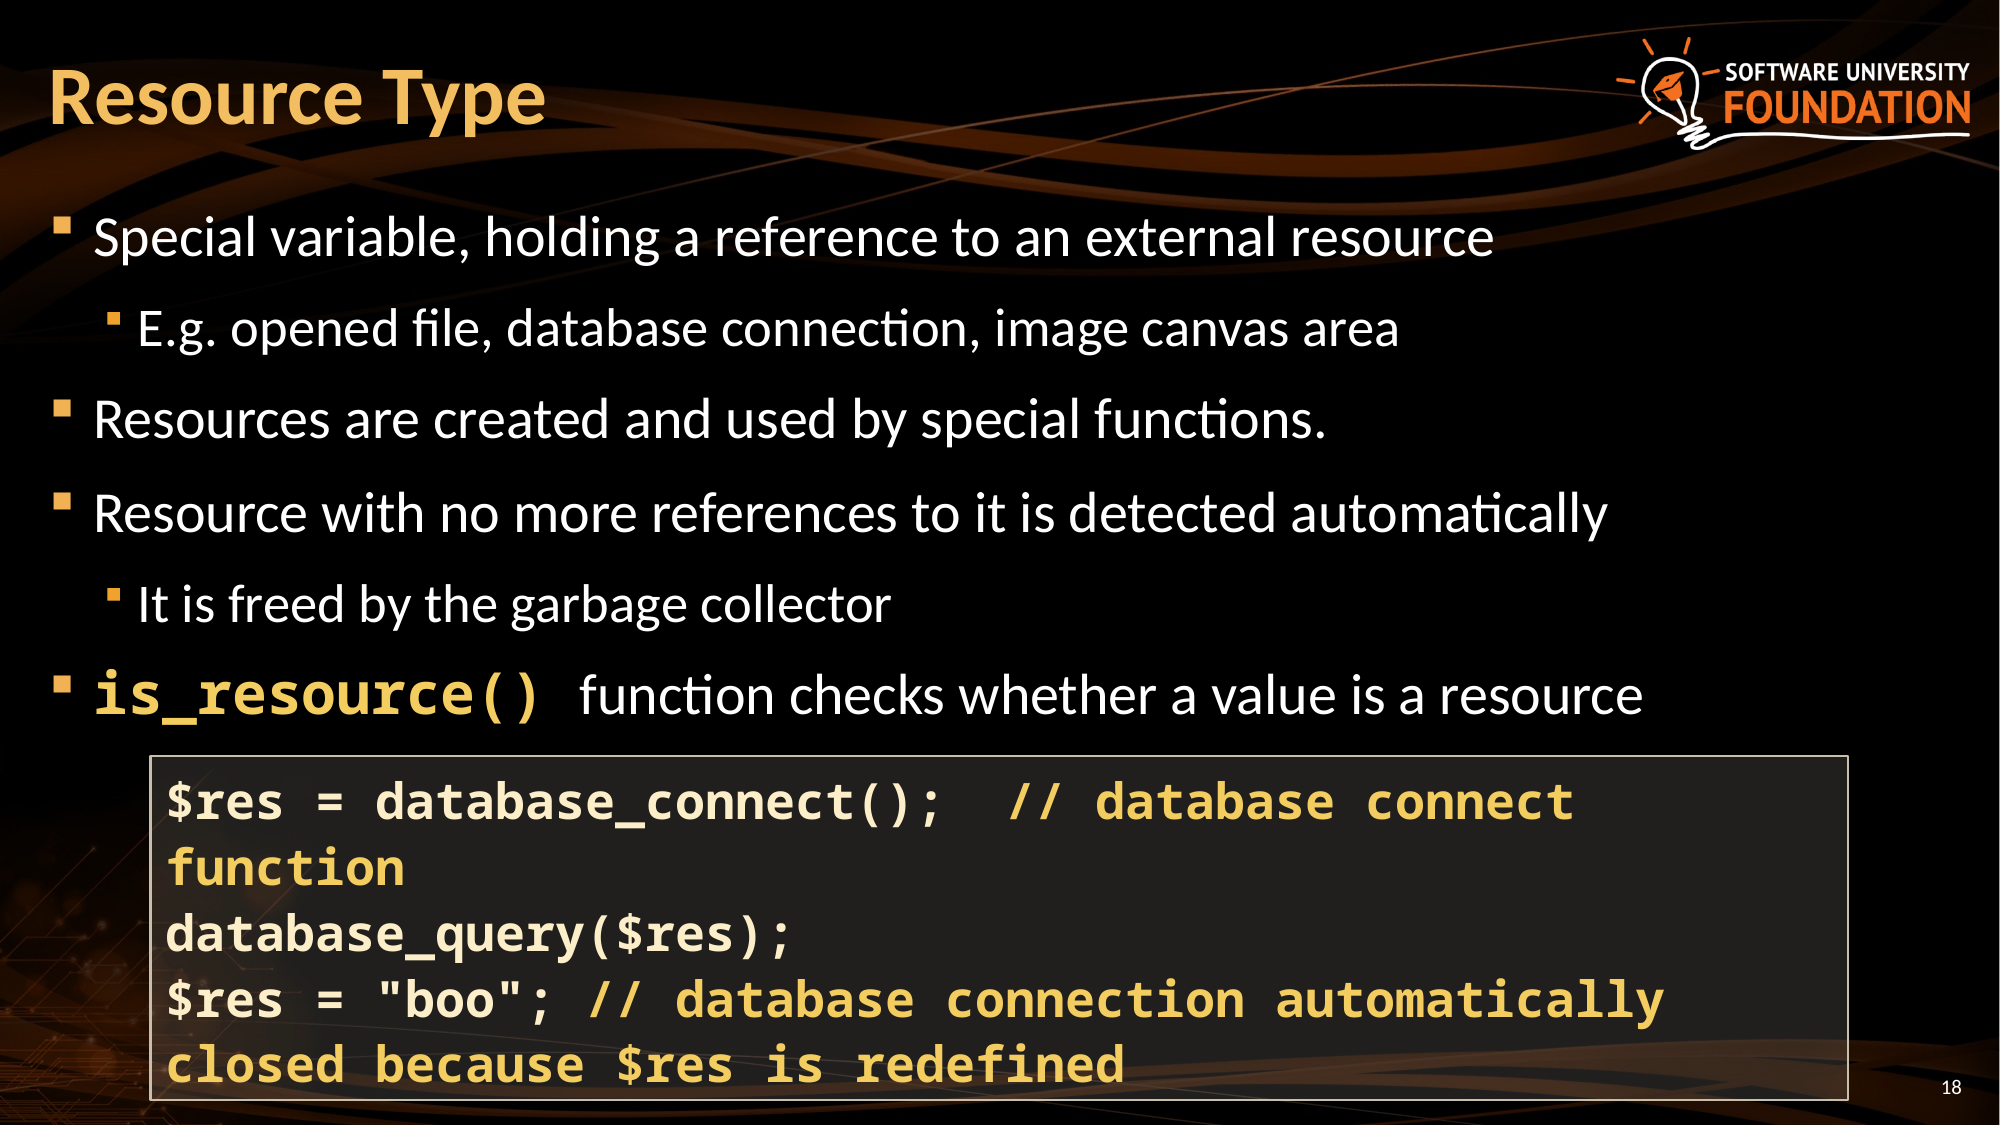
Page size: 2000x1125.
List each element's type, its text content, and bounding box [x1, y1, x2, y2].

text_box $res = database_connect(); // database connect function database_query($res); $res = "boo"; // database connection automatically closed because $res is redefined [150, 755, 1849, 1101]
picture [0, 0, 2000, 1125]
list Special variable, holding a reference to an external resource E.g. opened file, database connection, image canvas area Resources are created and used by special functions. Resource with no more references to it is detected automatically It is freed by the garbage collector is_resource() function checks whether a value is a resource [31, 188, 1968, 1103]
title Resource Type [30, 6, 1602, 189]
